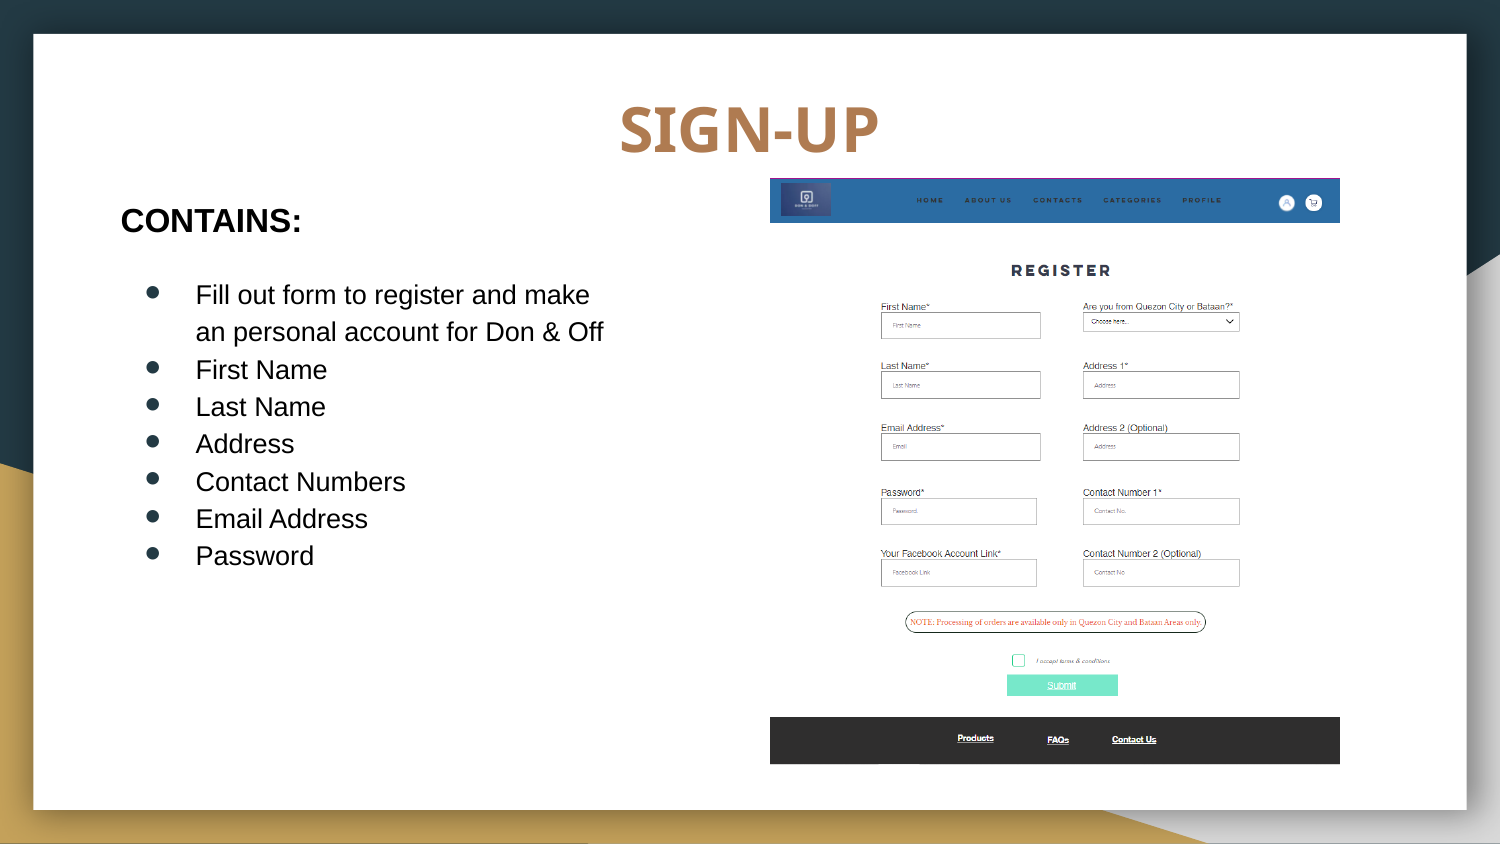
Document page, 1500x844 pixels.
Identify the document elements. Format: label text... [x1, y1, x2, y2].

title SIGN-UP [134, 75, 1366, 237]
picture [769, 178, 1340, 765]
text_box CONTAINS: Fill out form to register and make an personal account for Don & Off First Name Last Name Address Contact Numbers Email Address Password [105, 178, 767, 612]
